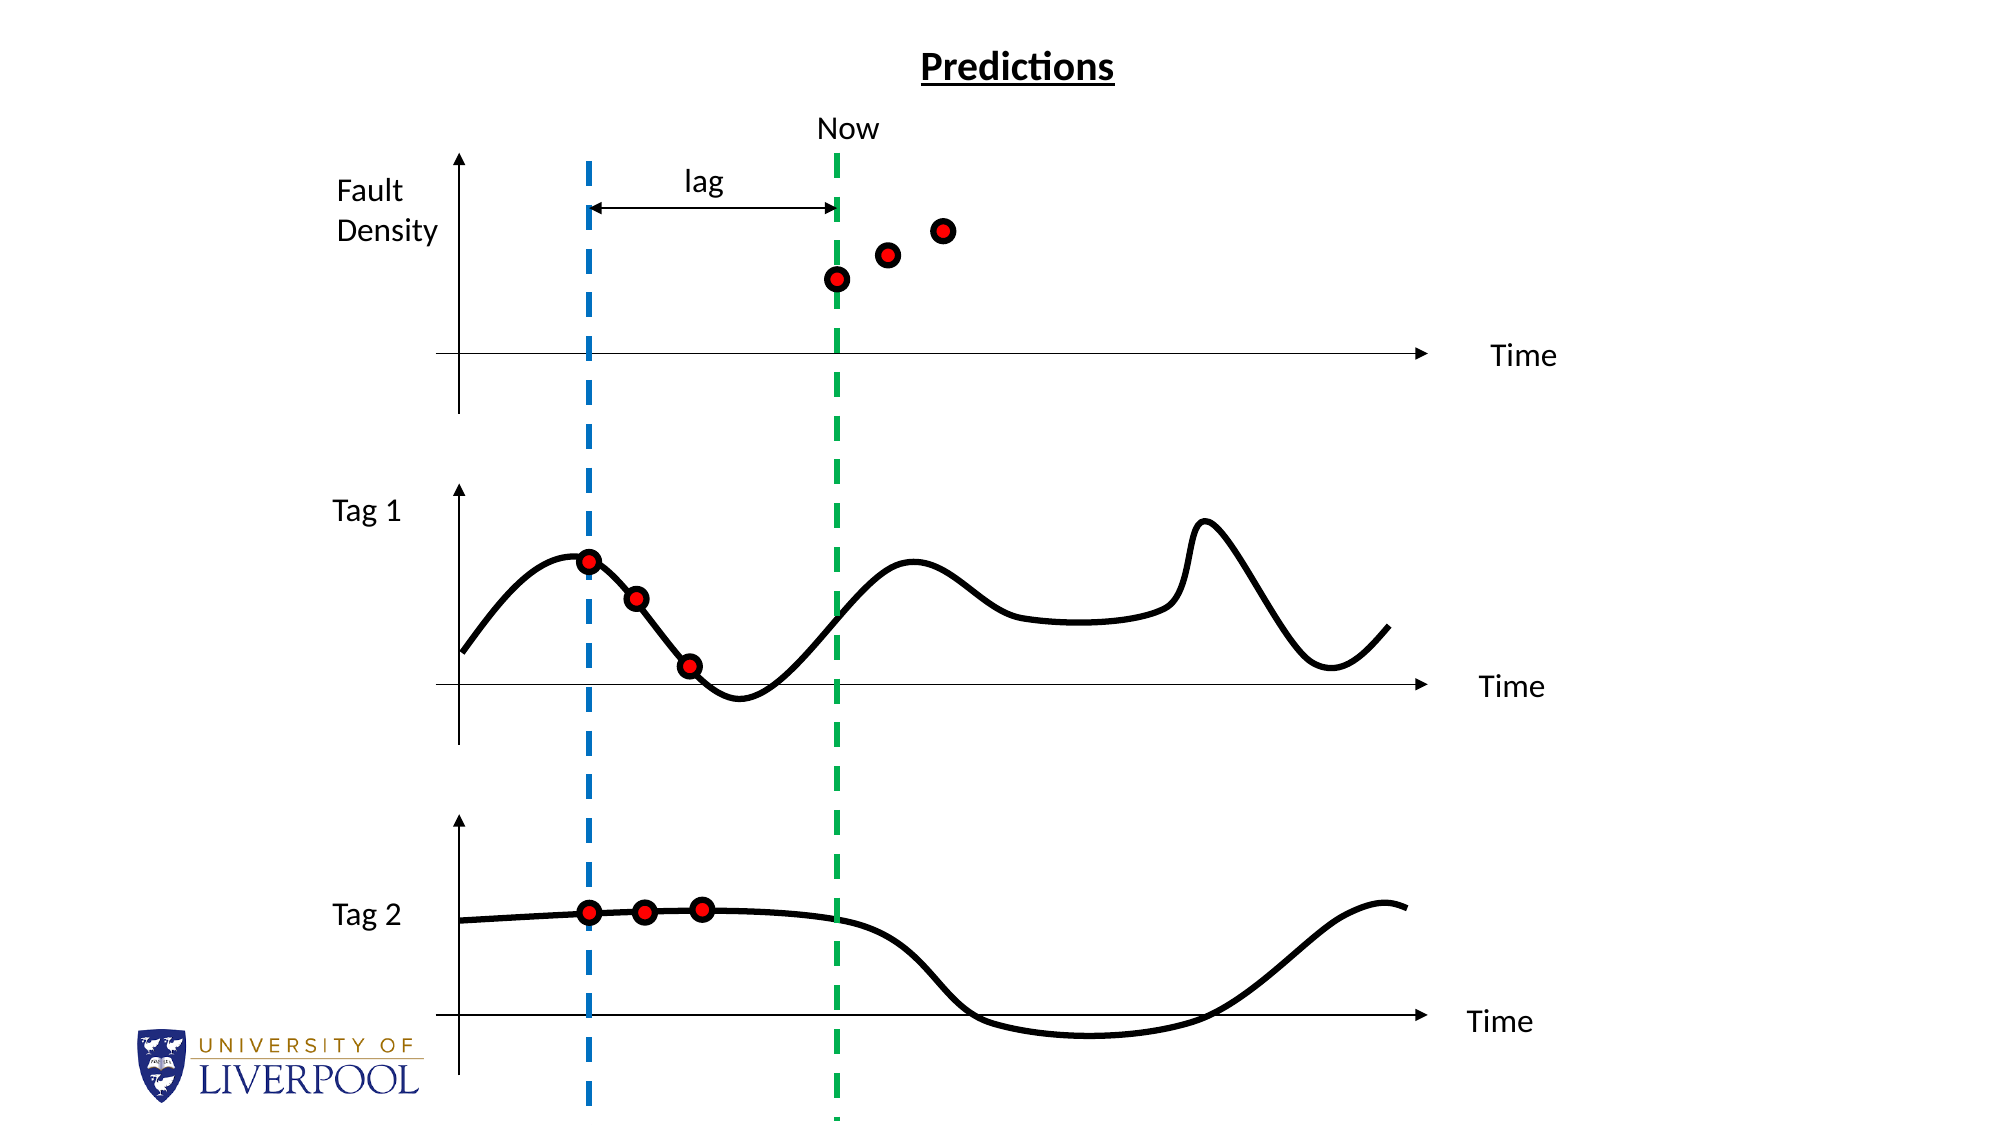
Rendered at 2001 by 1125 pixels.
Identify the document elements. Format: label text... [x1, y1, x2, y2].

text_box [838, 269, 848, 290]
text_box Fault Density [322, 160, 454, 256]
text_box Tag 2 [317, 885, 417, 940]
text_box [654, 910, 695, 919]
text_box Time [1475, 325, 1573, 381]
text_box [827, 269, 837, 290]
text_box [598, 911, 636, 919]
text_box [579, 551, 589, 572]
text_box [692, 899, 713, 920]
text_box [461, 556, 589, 653]
text_box Now [802, 99, 895, 154]
text_box [590, 564, 837, 684]
picture [137, 1029, 424, 1103]
text_box Tag 1 [317, 481, 417, 536]
text_box [626, 588, 647, 609]
text_box lag [669, 151, 739, 207]
text_box [590, 902, 600, 923]
text_box Time [1451, 991, 1549, 1046]
text_box [634, 902, 655, 923]
text_box [679, 656, 700, 677]
text_box [878, 245, 899, 266]
text_box Time [1463, 656, 1561, 712]
text_box [460, 914, 581, 921]
text_box [590, 552, 600, 572]
text_box [838, 521, 1390, 669]
text_box [710, 910, 834, 920]
text_box [840, 902, 1408, 1014]
text_box [975, 1016, 1208, 1036]
text_box [579, 902, 589, 923]
text_box Predictions [480, 30, 1556, 96]
text_box [707, 685, 774, 699]
text_box [933, 221, 954, 242]
